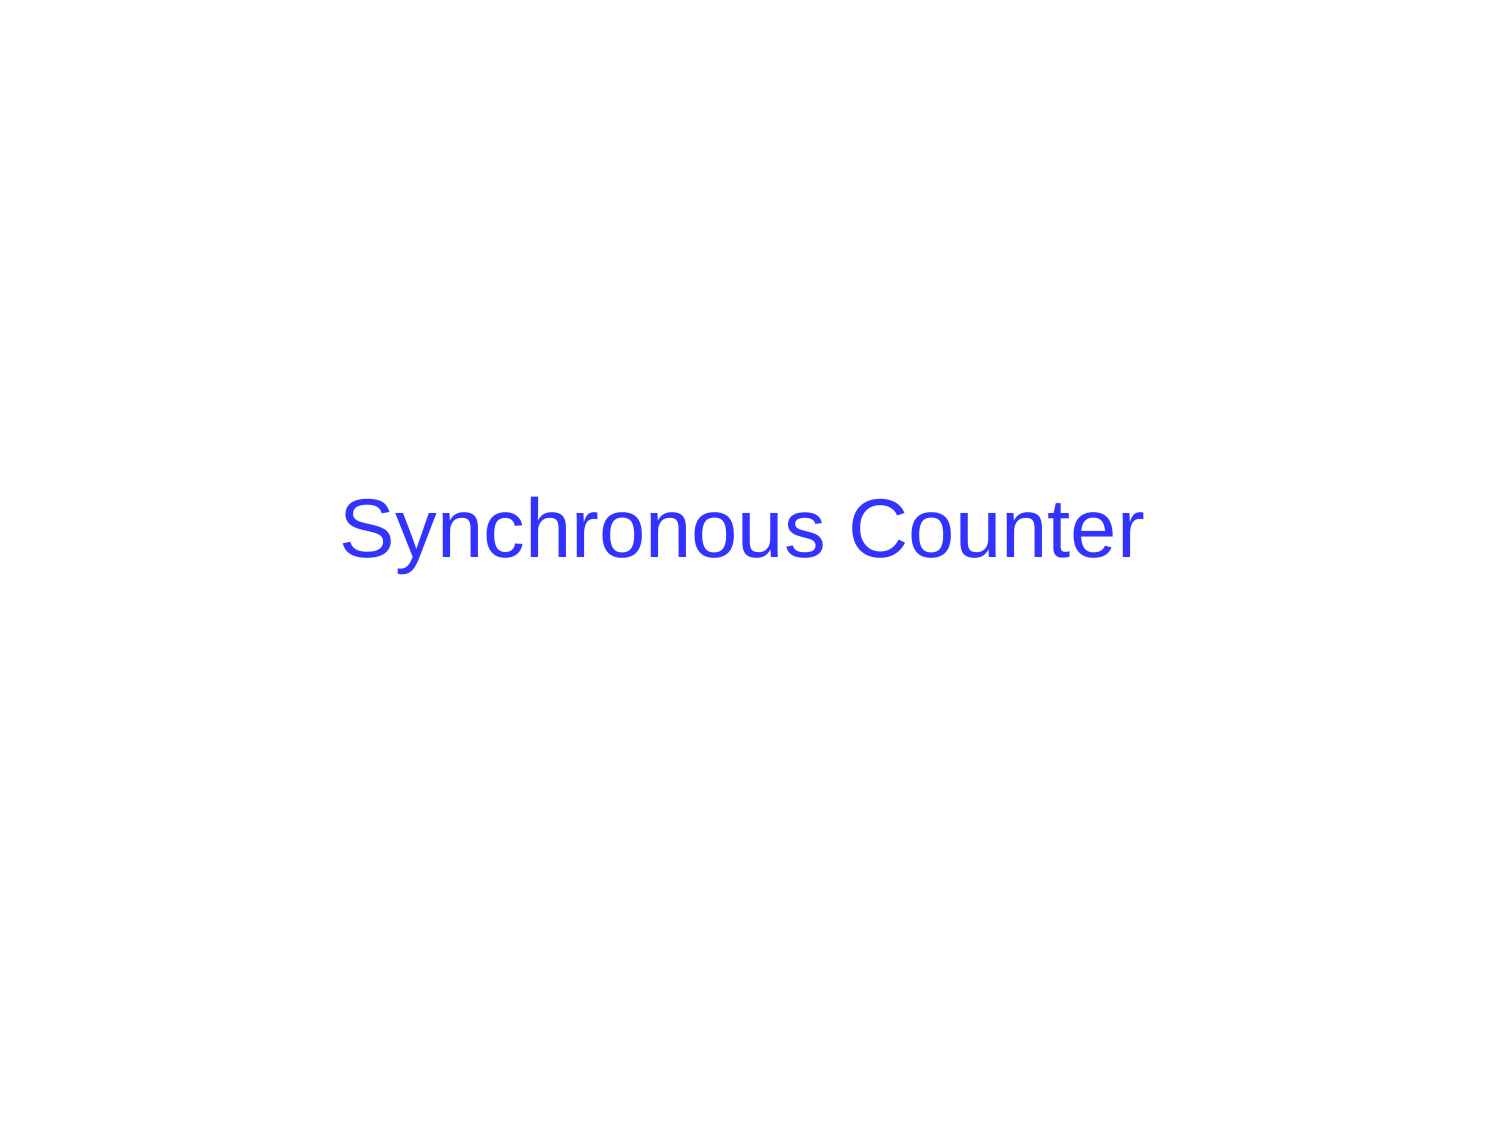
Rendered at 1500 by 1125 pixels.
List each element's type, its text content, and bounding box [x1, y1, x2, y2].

text_box Synchronous Counter [67, 435, 1418, 623]
